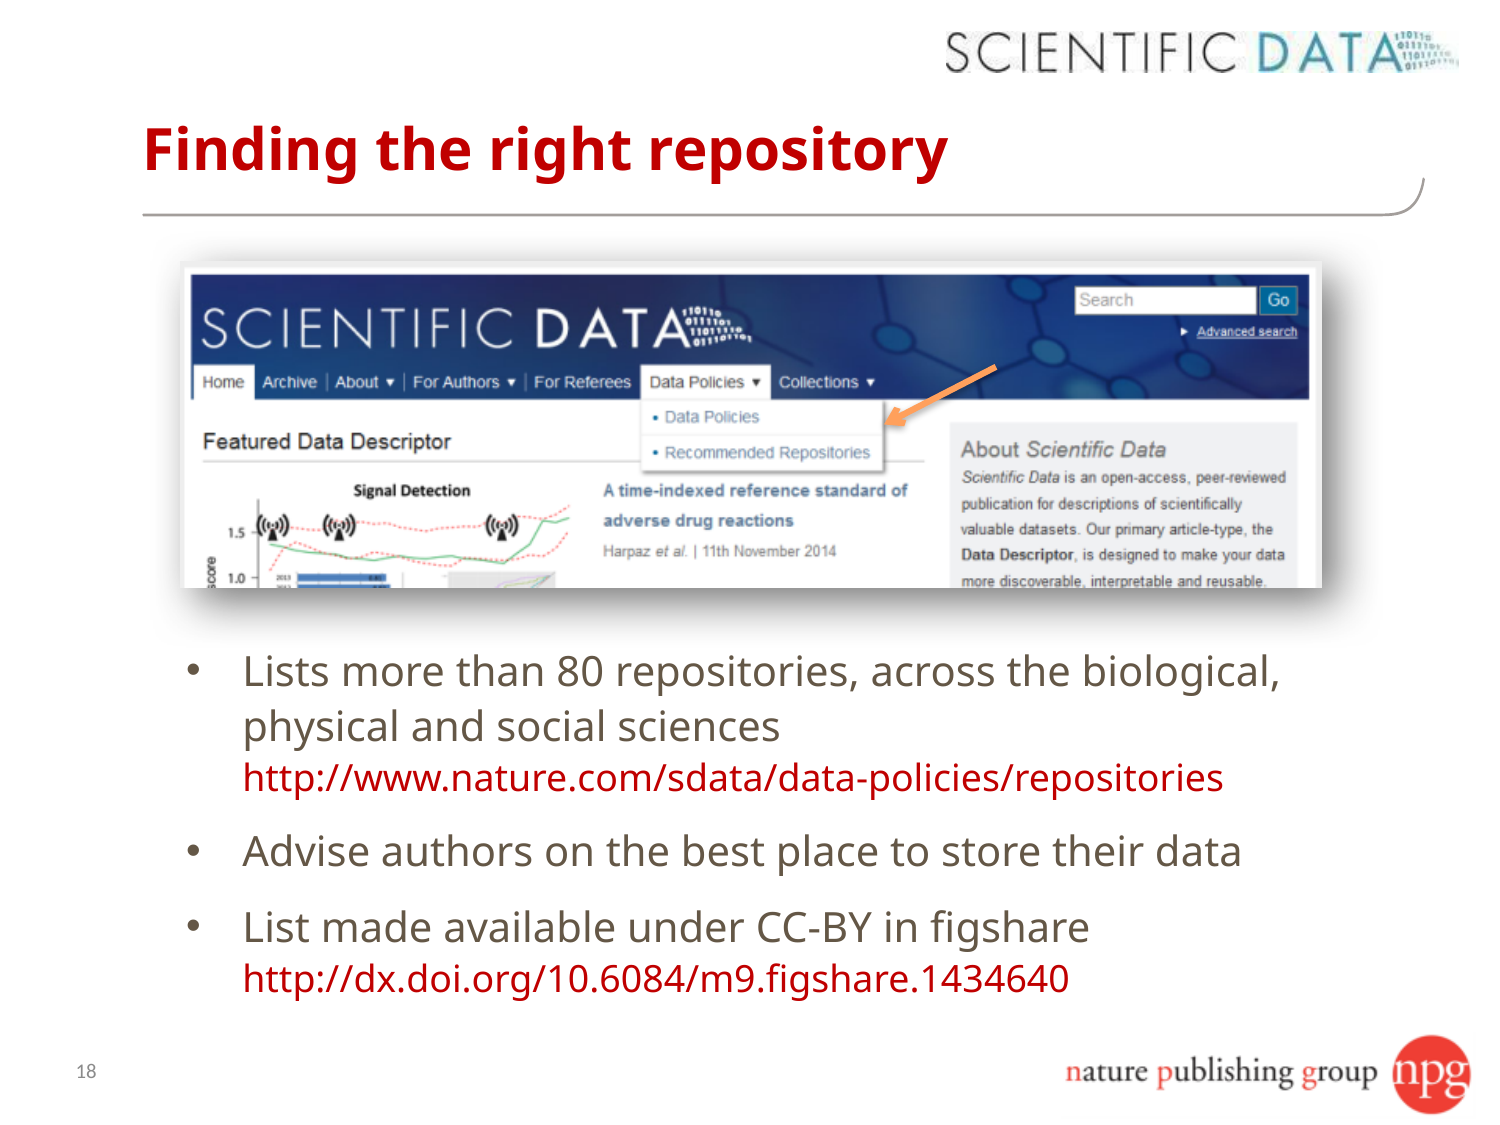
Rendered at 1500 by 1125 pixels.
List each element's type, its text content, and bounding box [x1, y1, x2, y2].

list Lists more than 80 repositories, across the biological, physical and social sciences http://www.nature.com/sdata/data-policies/repositories Advise authors on the best place to store their data List made available under CC-BY in figshare http://dx.doi.org/10.6084/m9.figshare.1434640 [142, 639, 1392, 1033]
picture [946, 31, 1459, 73]
picture [179, 260, 1323, 589]
picture [1061, 1032, 1476, 1119]
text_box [883, 366, 997, 425]
title Finding the right repository [142, 112, 1392, 289]
slide_number 18 [75, 1056, 125, 1086]
